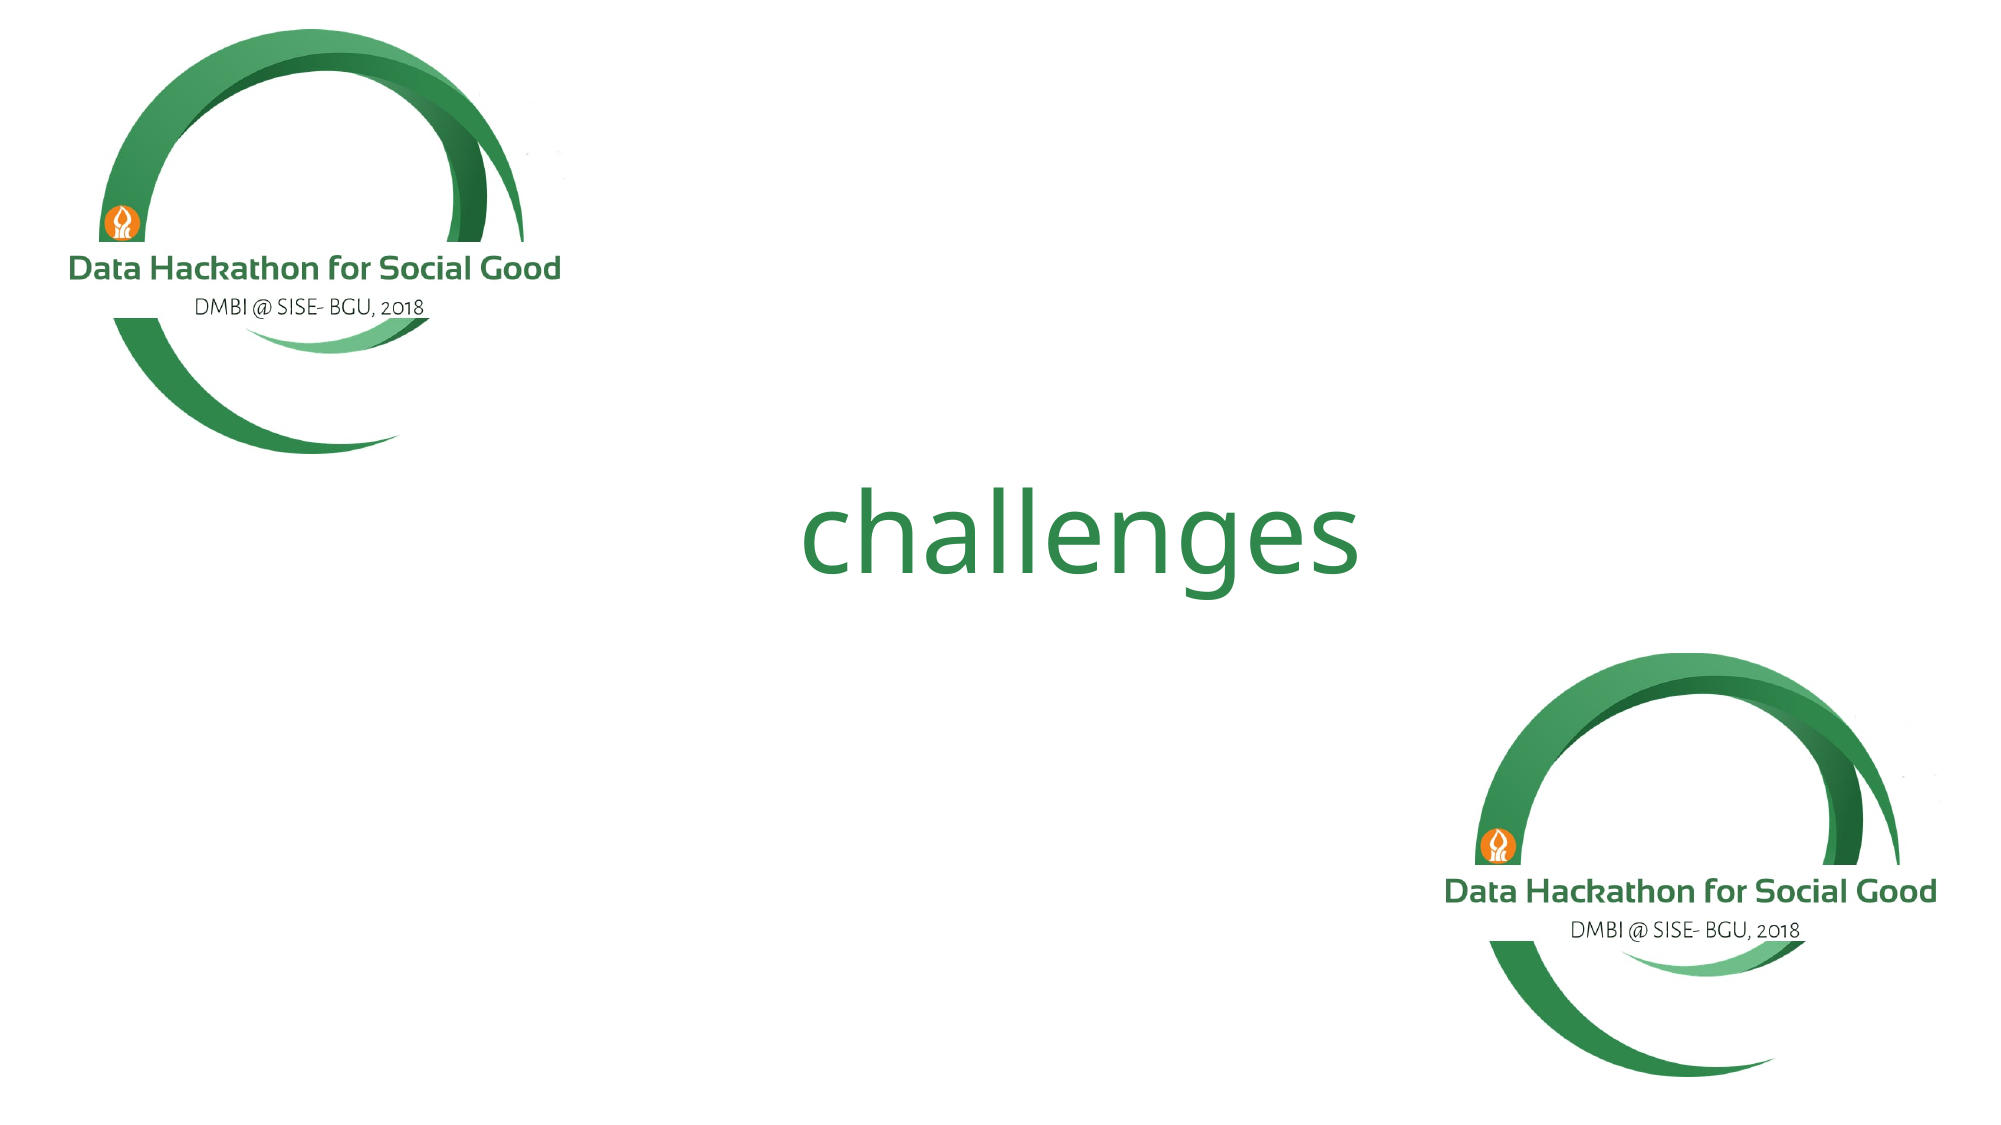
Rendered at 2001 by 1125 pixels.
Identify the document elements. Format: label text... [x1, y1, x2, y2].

picture [1417, 652, 1971, 1078]
text_box challenges [638, 453, 1523, 604]
picture [45, 29, 589, 454]
